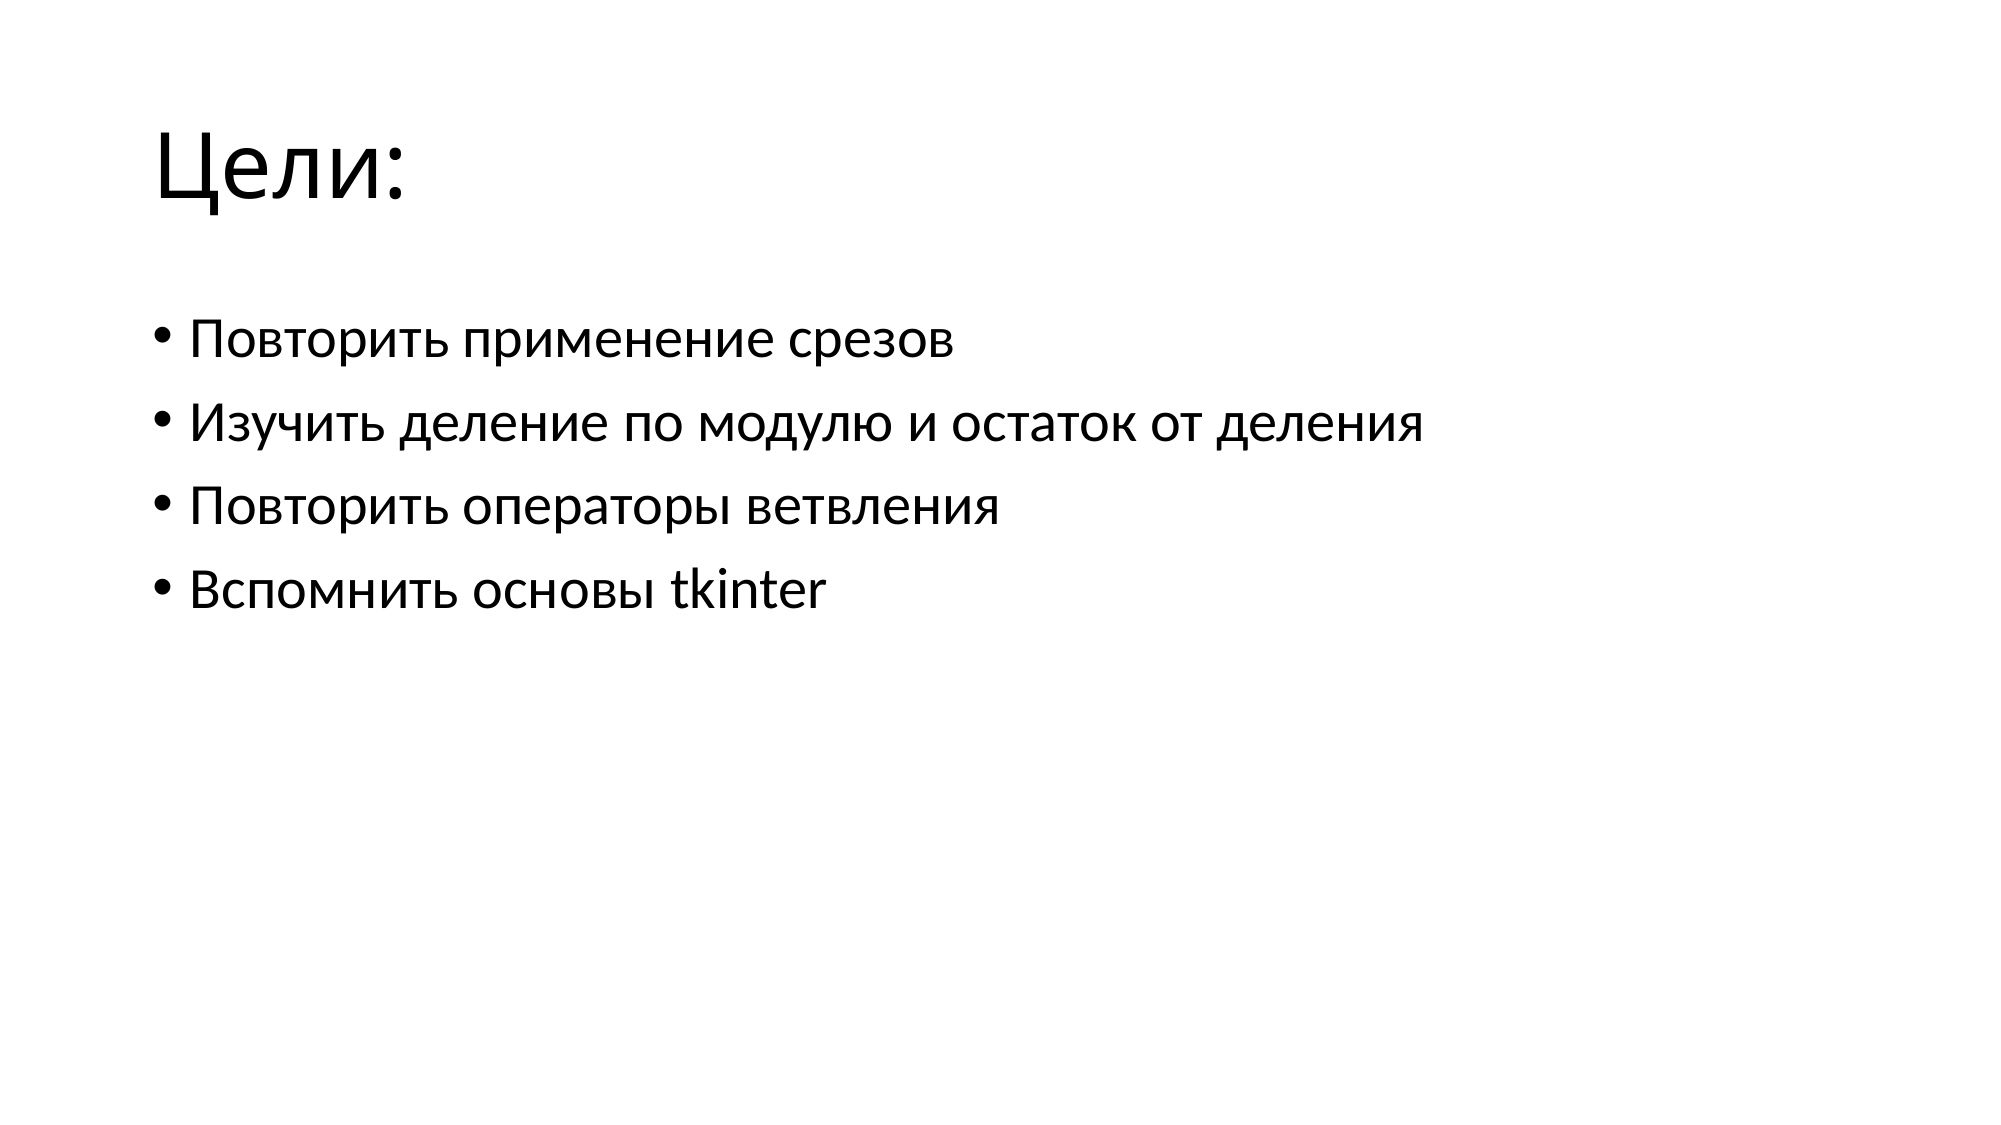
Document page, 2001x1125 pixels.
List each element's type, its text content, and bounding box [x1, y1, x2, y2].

list Повторить применение срезов Изучить деление по модулю и остаток от деления Повторить операторы ветвления Вспомнить основы tkinter [137, 299, 1863, 1014]
title Цели: [137, 59, 1863, 278]
